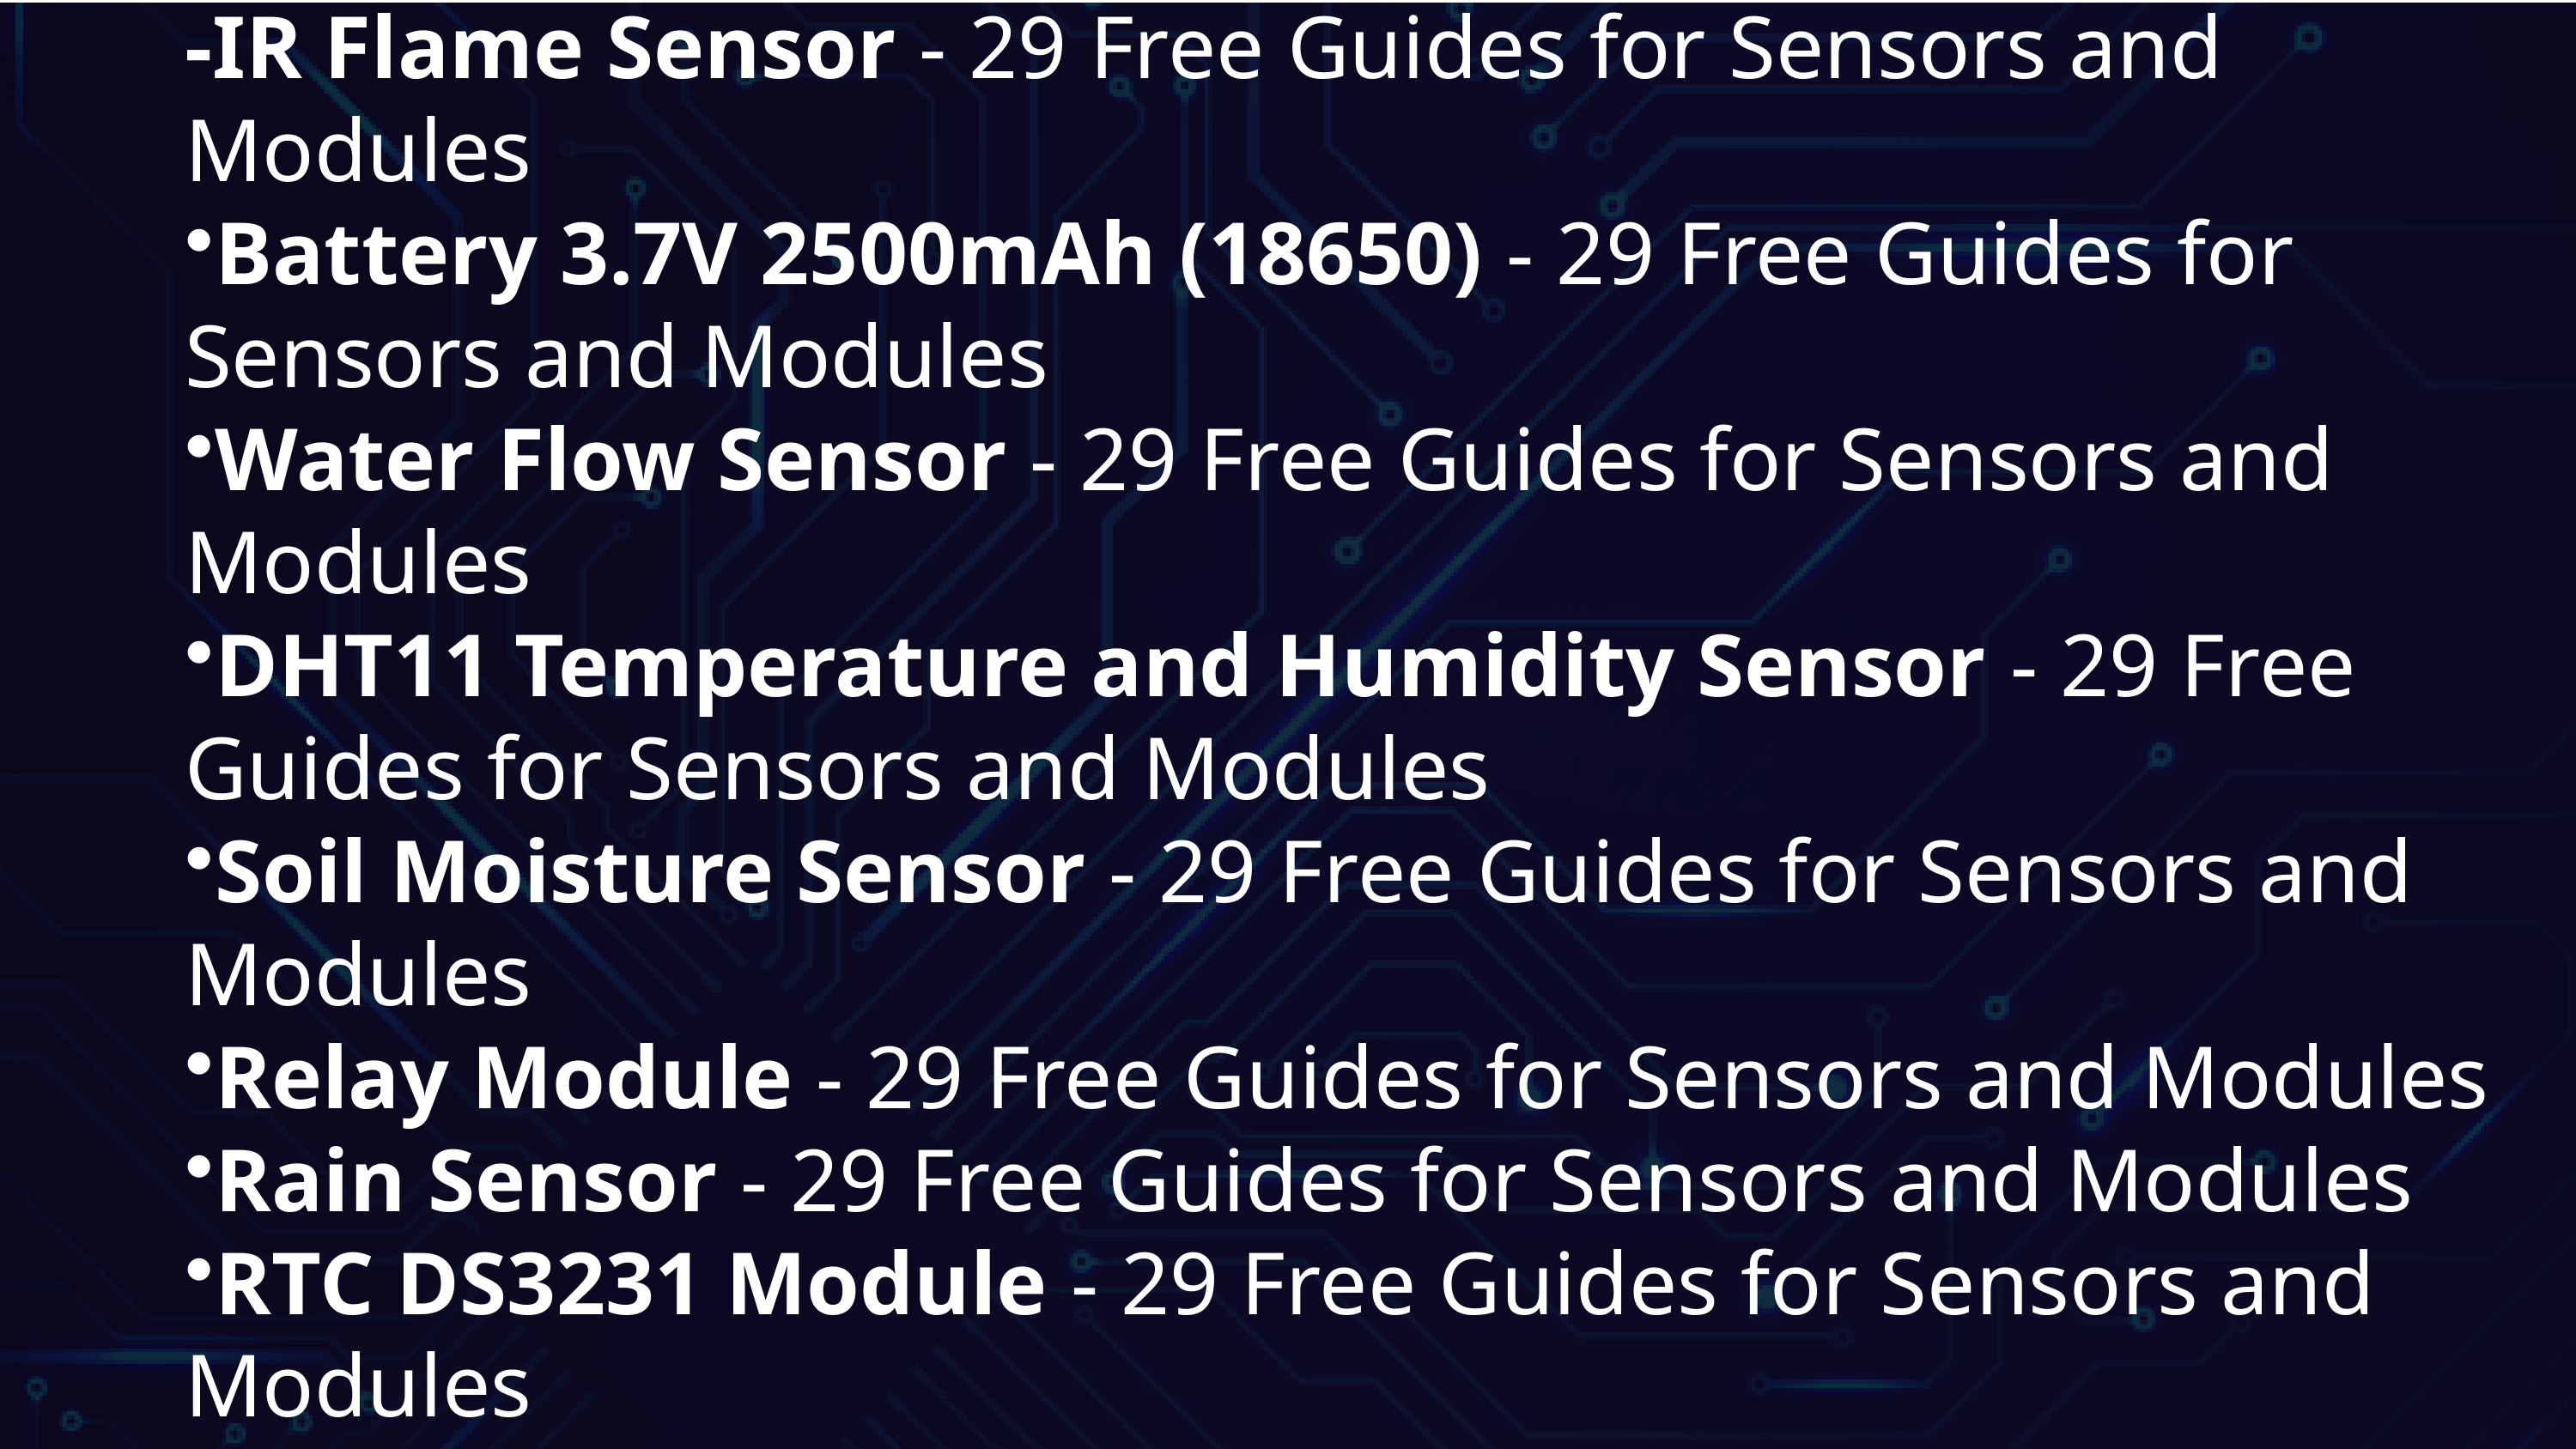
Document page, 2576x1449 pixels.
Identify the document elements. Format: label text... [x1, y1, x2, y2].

text_box -IR Flame Sensor - 29 Free Guides for Sensors and Modules Battery 3.7V 2500mAh (18650) - 29 Free Guides for Sensors and Modules Water Flow Sensor - 29 Free Guides for Sensors and Modules DHT11 Temperature and Humidity Sensor - 29 Free Guides for Sensors and Modules Soil Moisture Sensor - 29 Free Guides for Sensors and Modules Relay Module - 29 Free Guides for Sensors and Modules Rain Sensor - 29 Free Guides for Sensors and Modules RTC DS3231 Module - 29 Free Guides for Sensors and Modules [172, 0, 2512, 1441]
text_box [0, 3, 2576, 1449]
